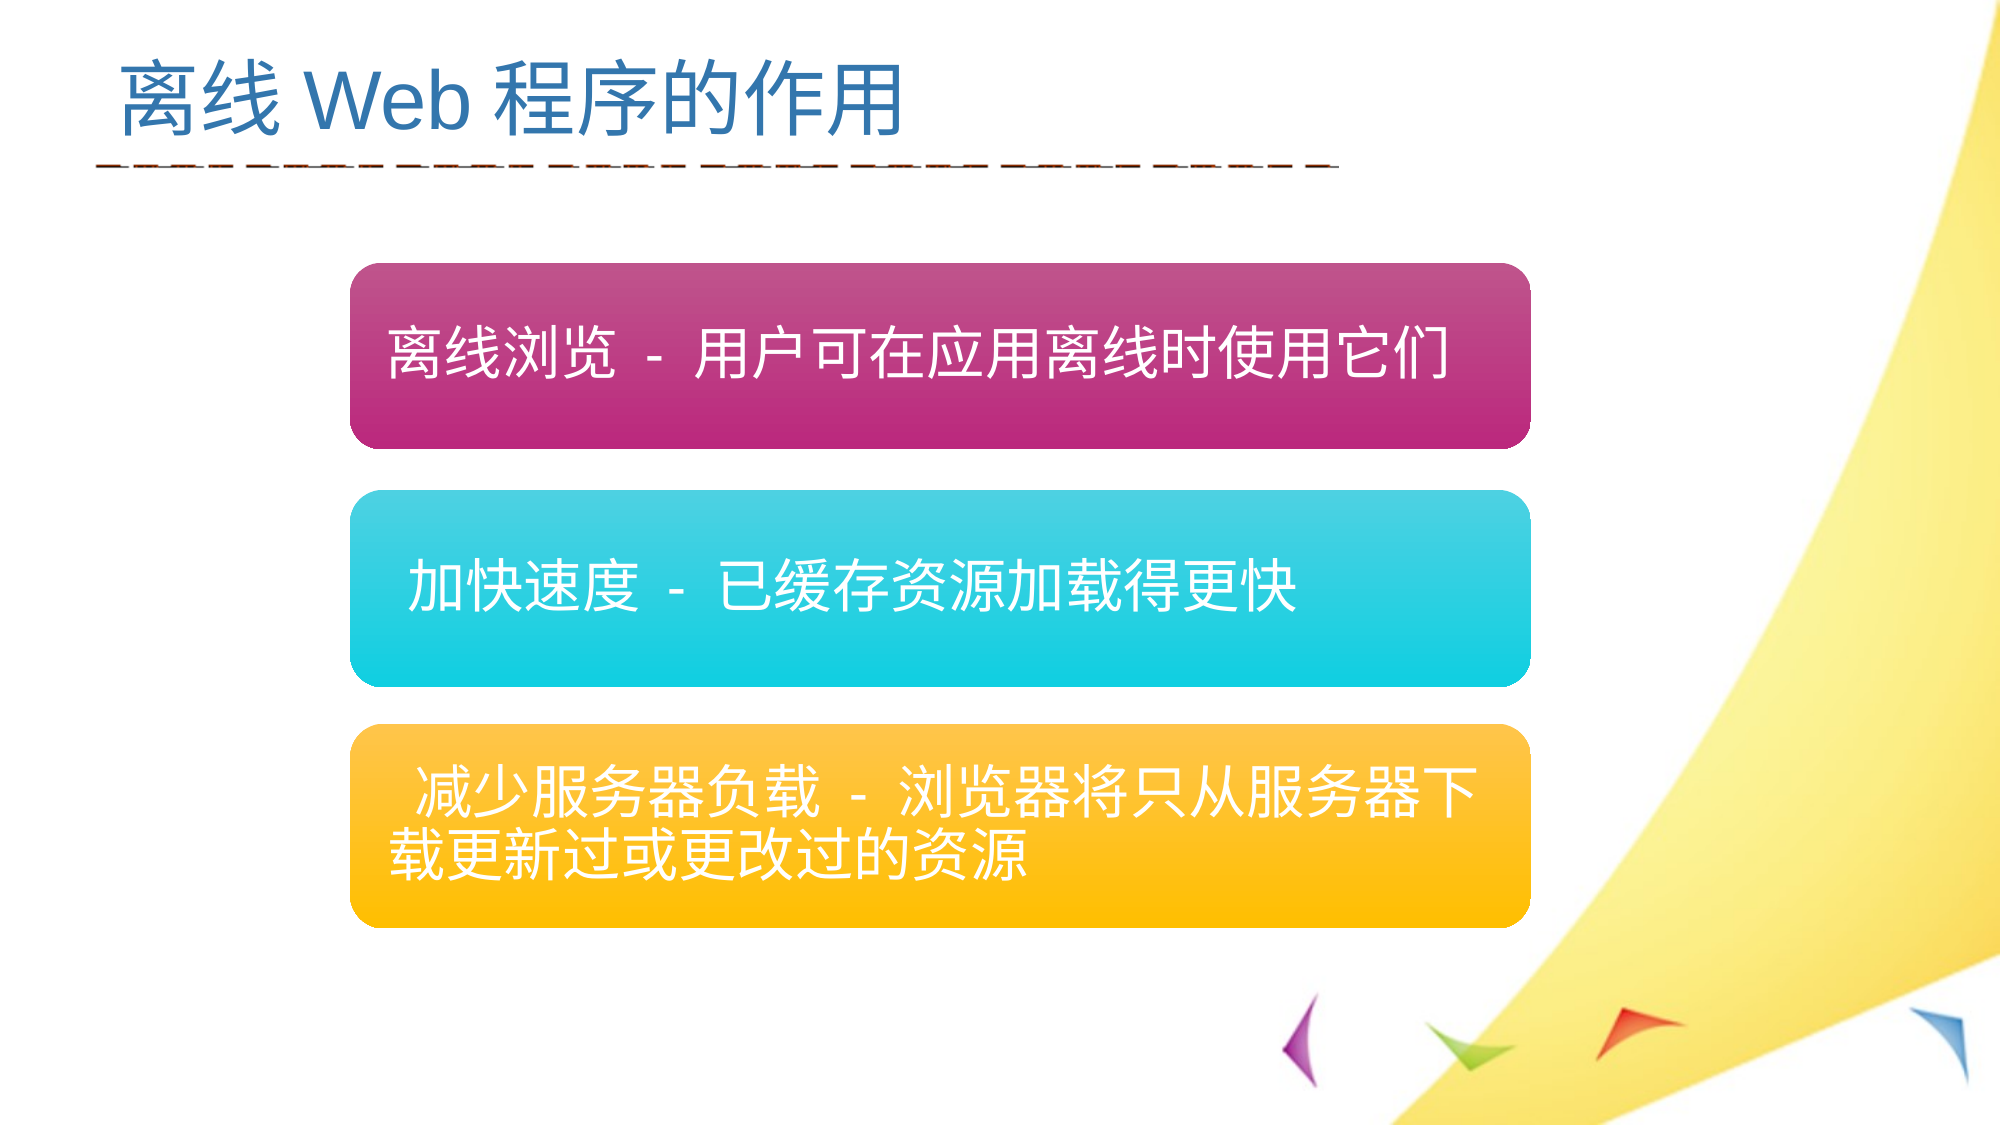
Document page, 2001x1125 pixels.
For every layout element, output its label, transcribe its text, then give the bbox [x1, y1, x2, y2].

picture [88, 0, 2000, 1125]
list 离线Web程序的作用 [101, 38, 1392, 120]
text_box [350, 231, 1531, 965]
